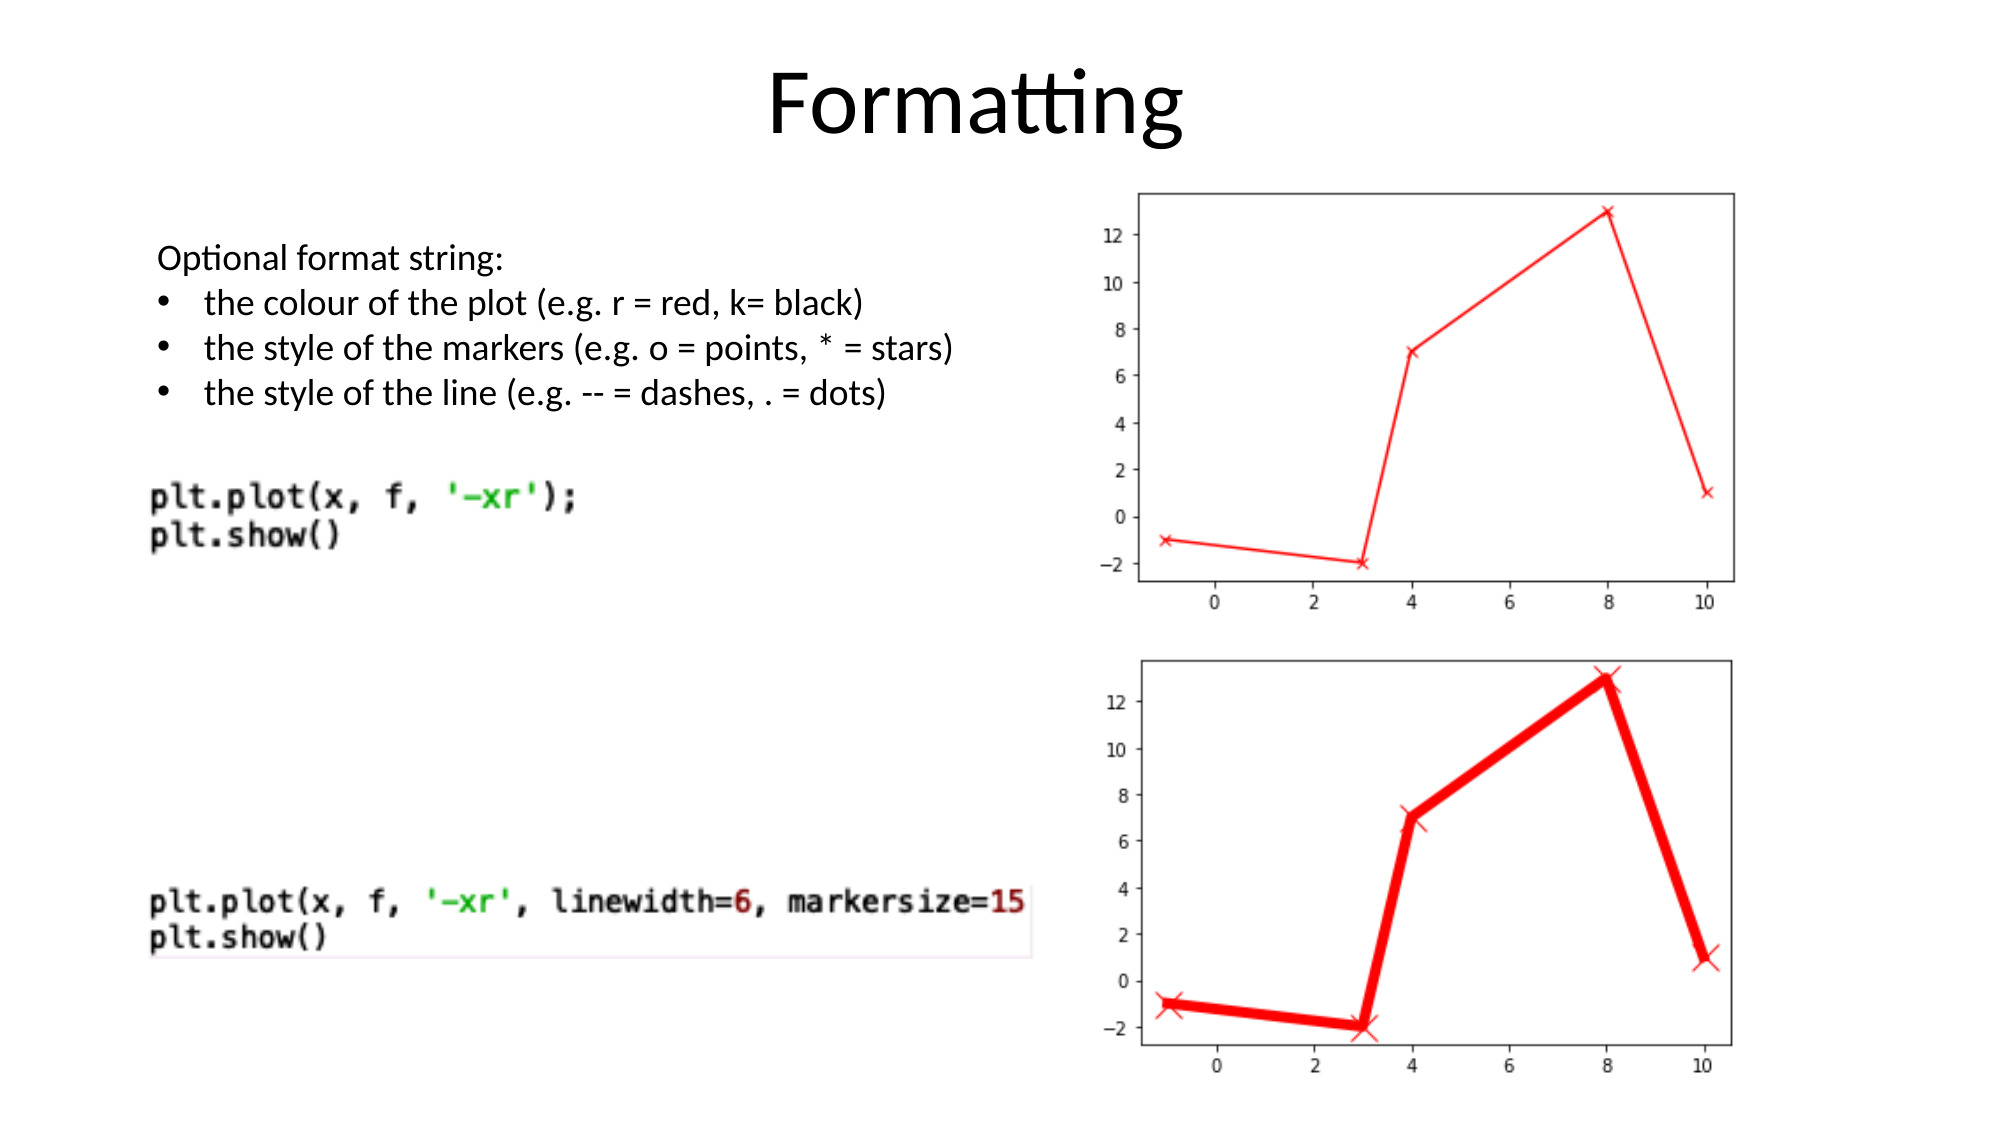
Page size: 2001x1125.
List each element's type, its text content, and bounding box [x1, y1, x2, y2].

text_box Optional format string: the colour of the plot (e.g. r = red, k= black) the style of the markers (e.g. o = points, * = stars) the style of the line (e.g. -- = dashes, . = dots) [142, 225, 1012, 511]
picture [1085, 641, 1768, 1094]
picture [1085, 172, 1762, 629]
picture [142, 885, 1036, 959]
text_box Formatting [471, 34, 1481, 159]
picture [142, 468, 612, 583]
